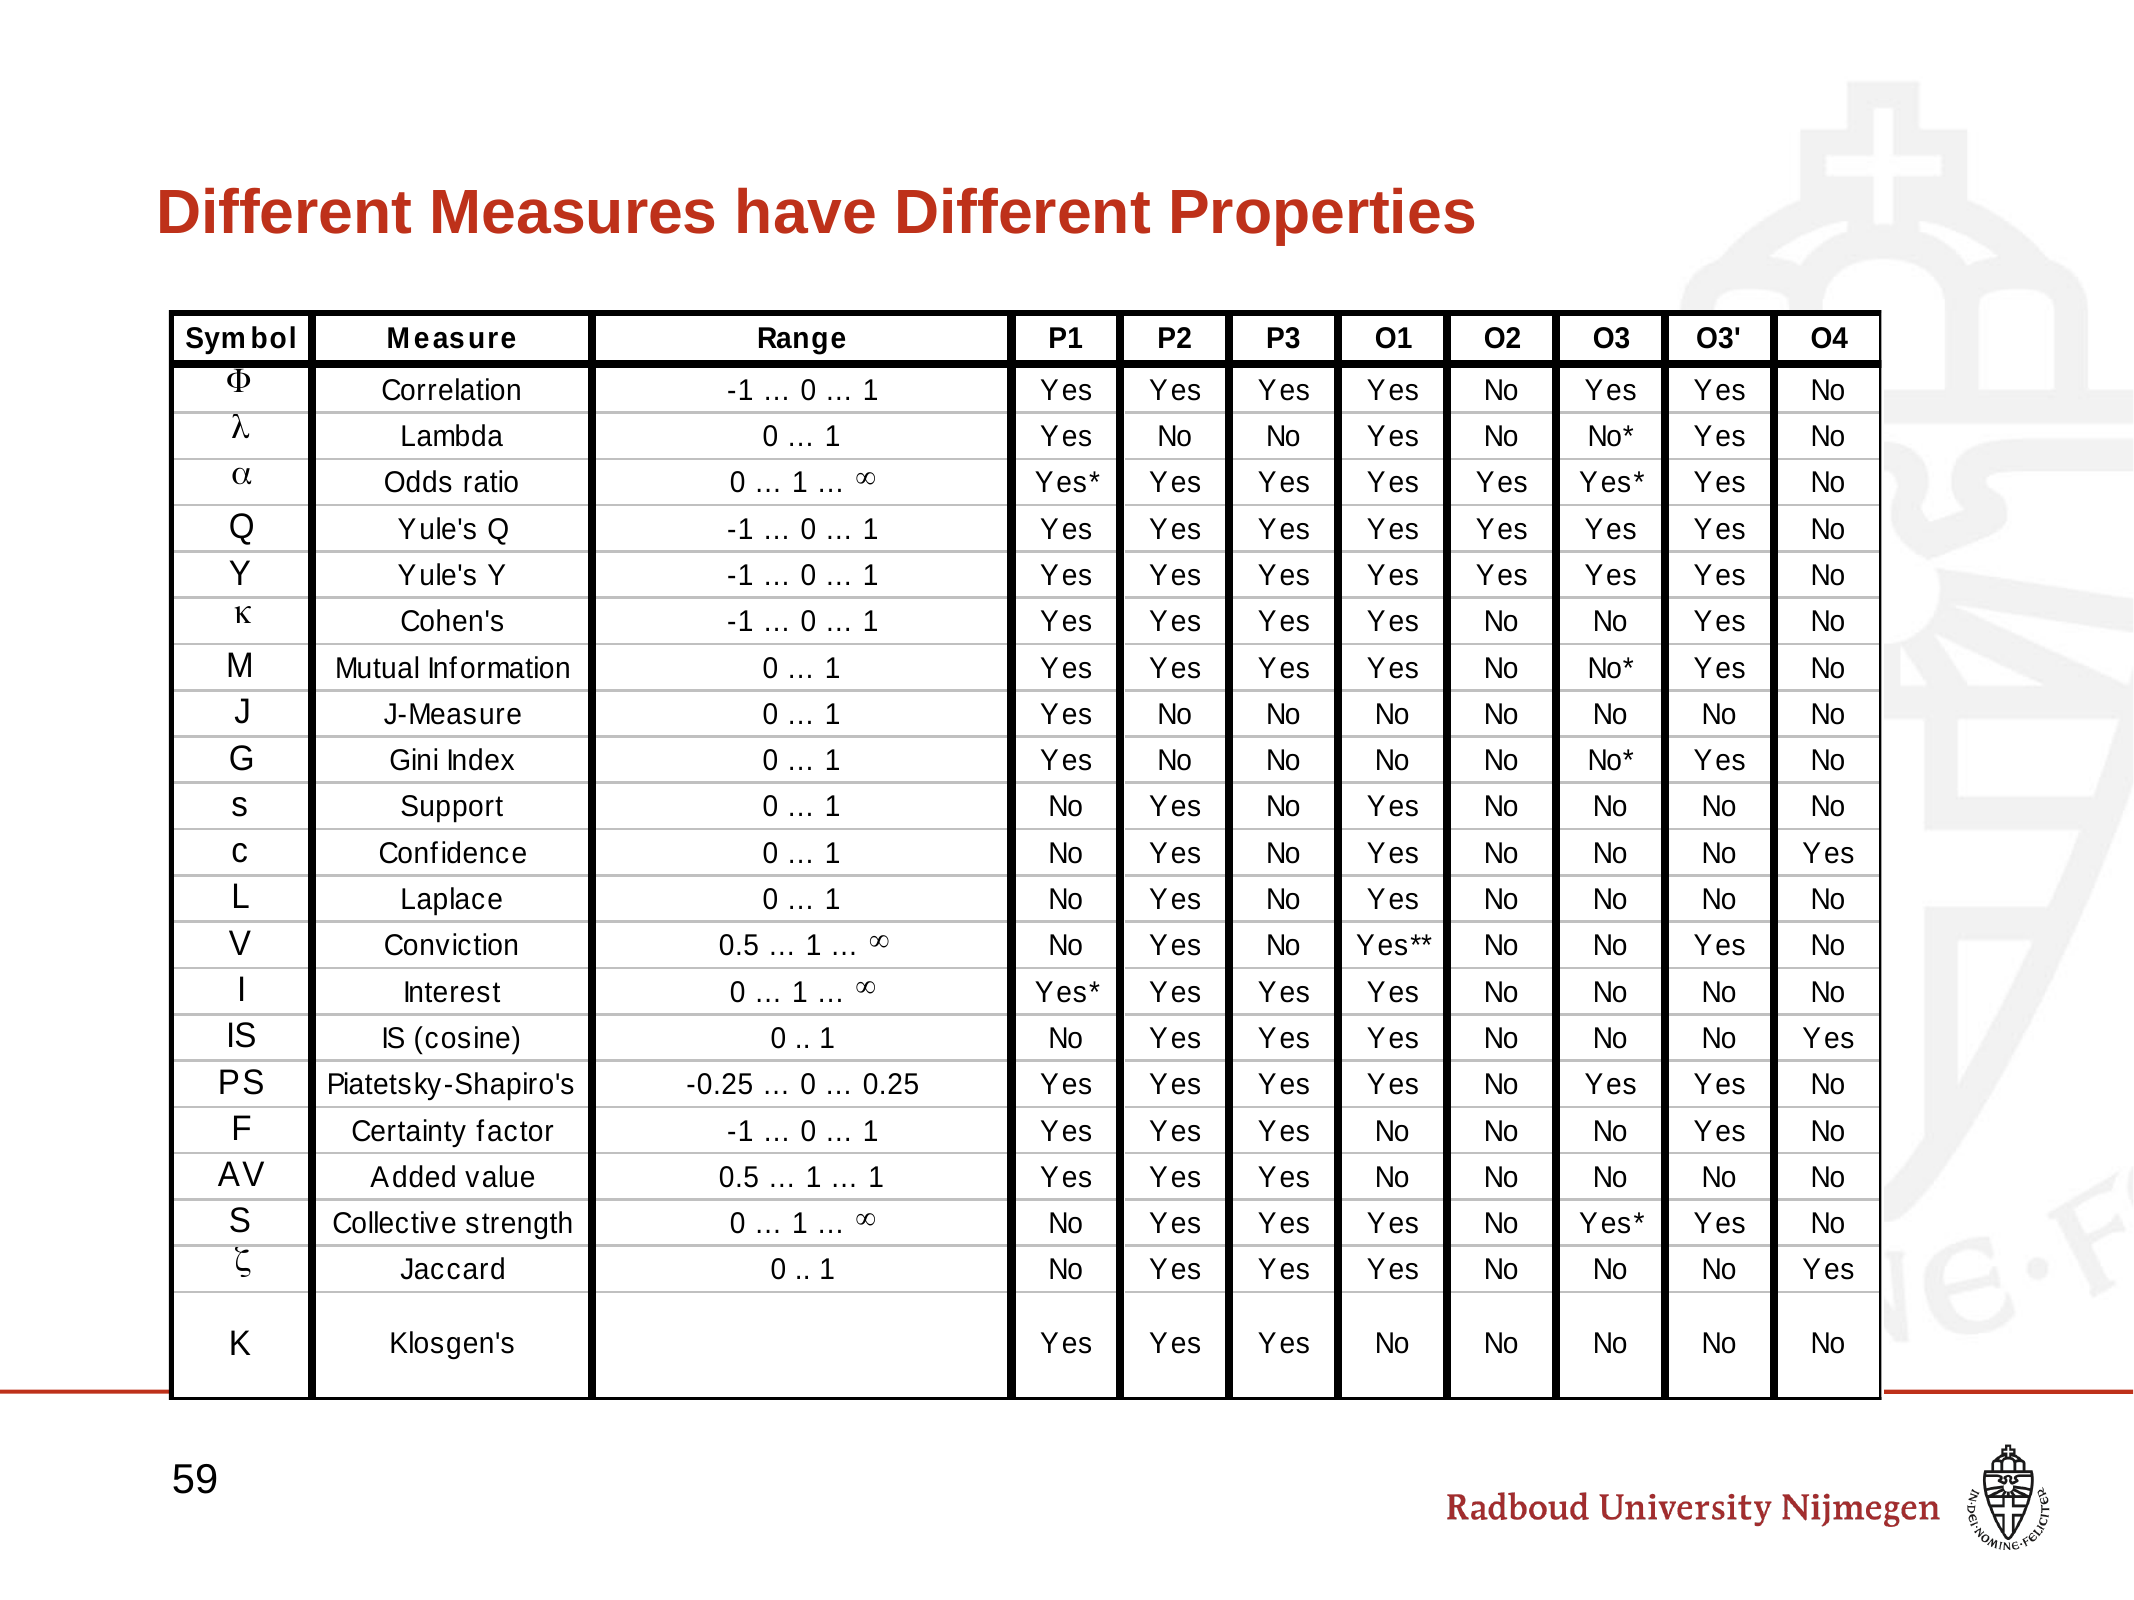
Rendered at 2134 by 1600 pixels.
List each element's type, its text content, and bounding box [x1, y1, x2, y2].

text_box 59 [157, 1443, 655, 1530]
picture [0, 0, 2134, 1389]
picture [0, 1394, 2134, 1600]
title Different Measures have Different Properties [147, 162, 1961, 336]
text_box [168, 310, 1885, 1403]
